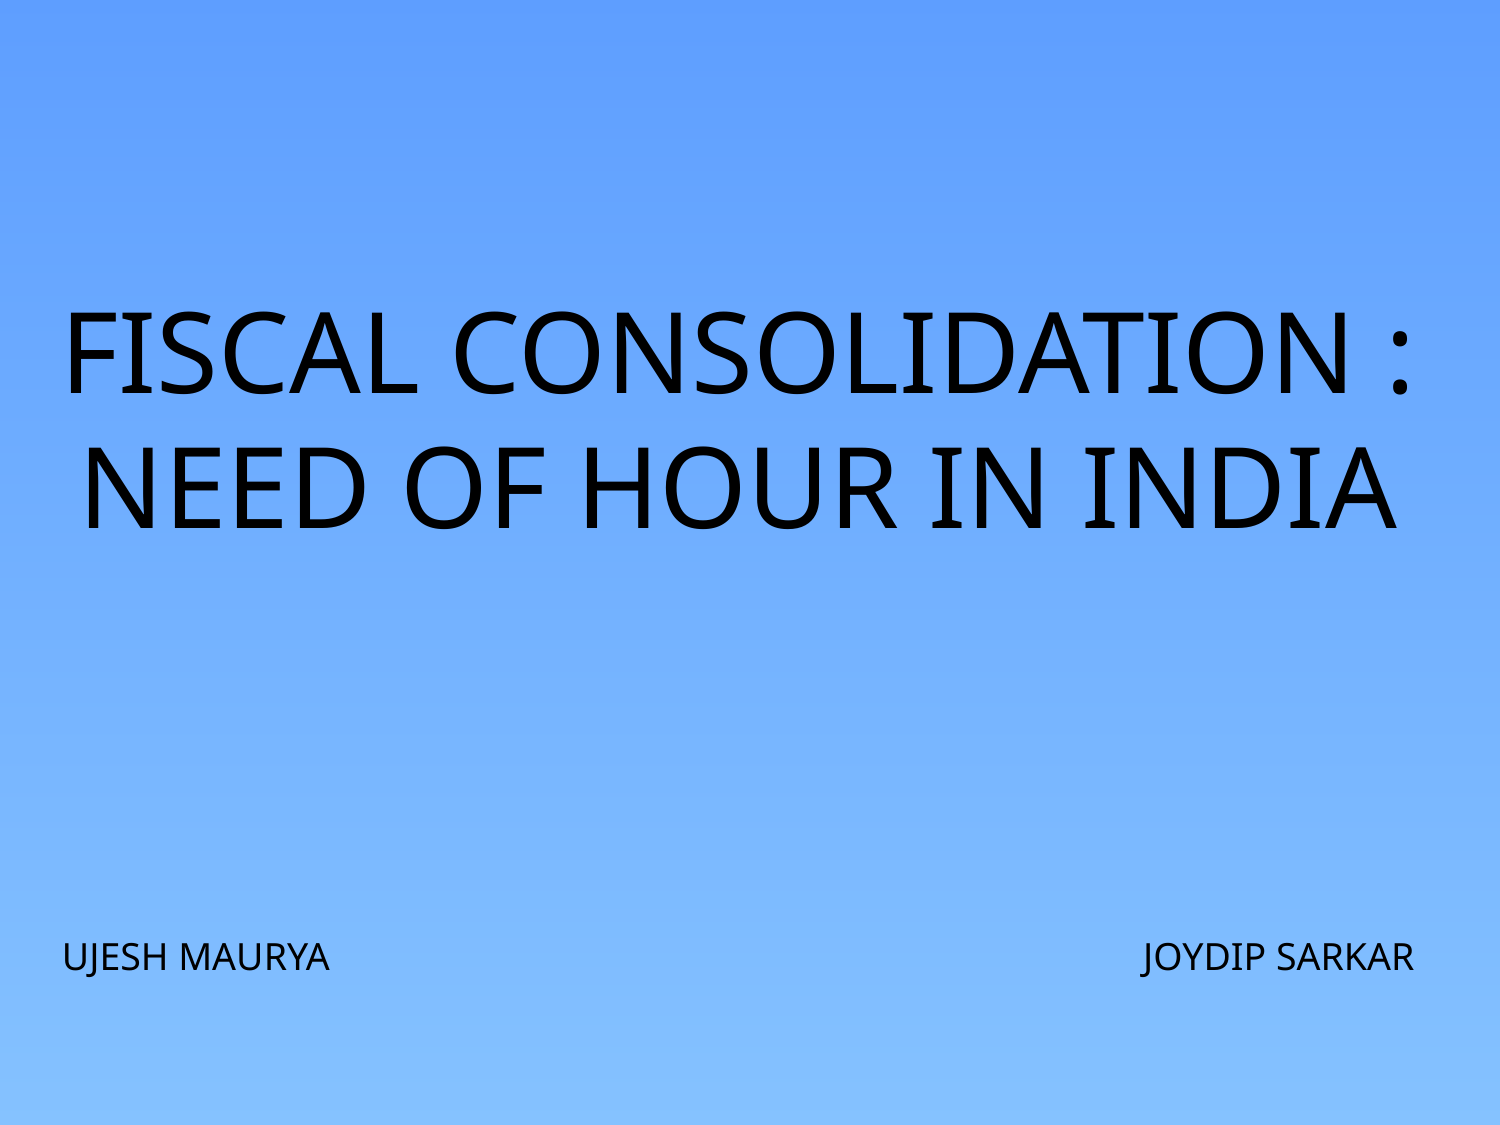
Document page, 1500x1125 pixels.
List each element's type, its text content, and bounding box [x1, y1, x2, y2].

text_box UJESH MAURYA [46, 925, 598, 987]
title FISCAL CONSOLIDATION : NEED OF HOUR IN INDIA [0, 164, 1477, 668]
text_box JOYDIP SARKAR [902, 925, 1430, 987]
